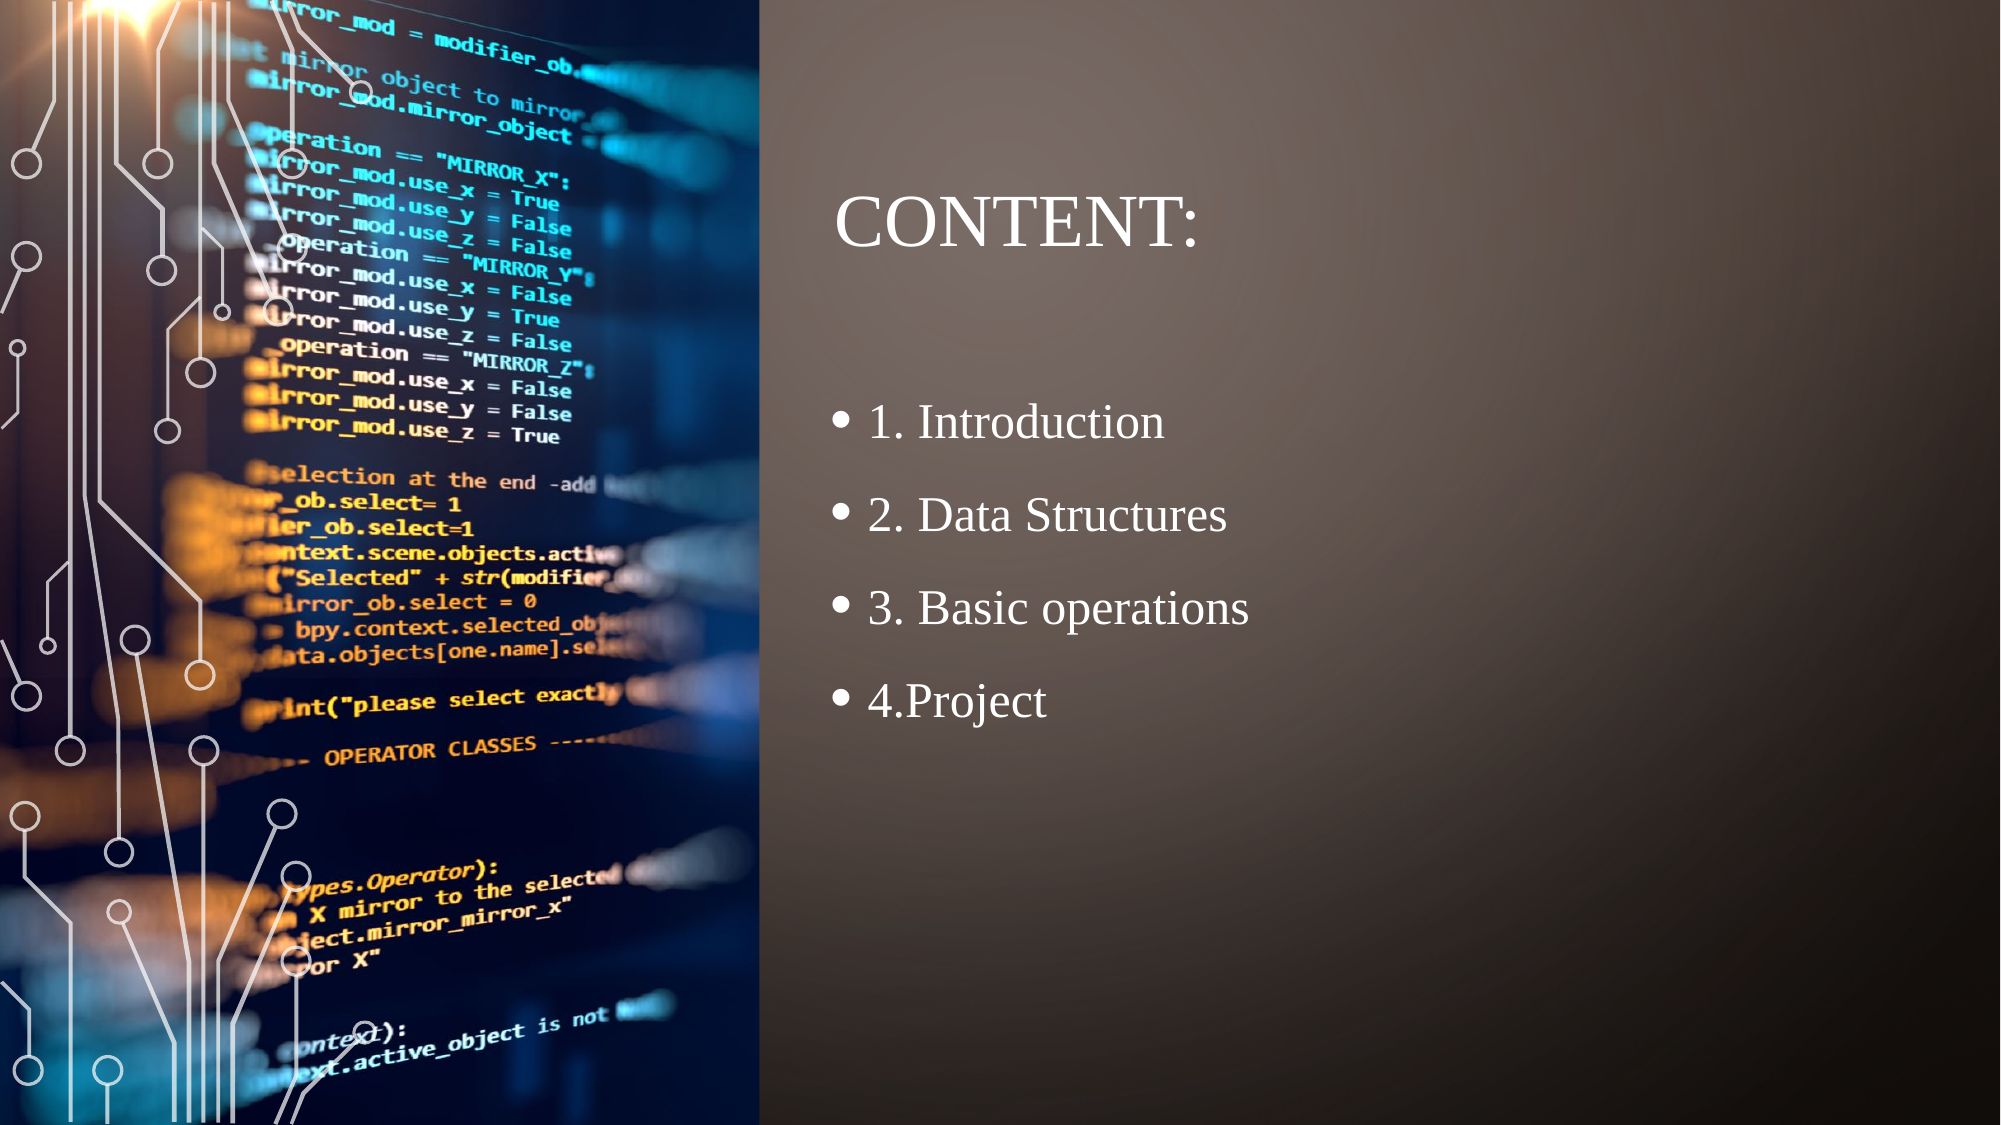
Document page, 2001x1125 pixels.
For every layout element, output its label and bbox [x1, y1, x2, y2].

text_box [0, 0, 379, 1125]
picture [584, 69, 600, 78]
text_box [760, 0, 2000, 1125]
picture [379, 0, 760, 1125]
